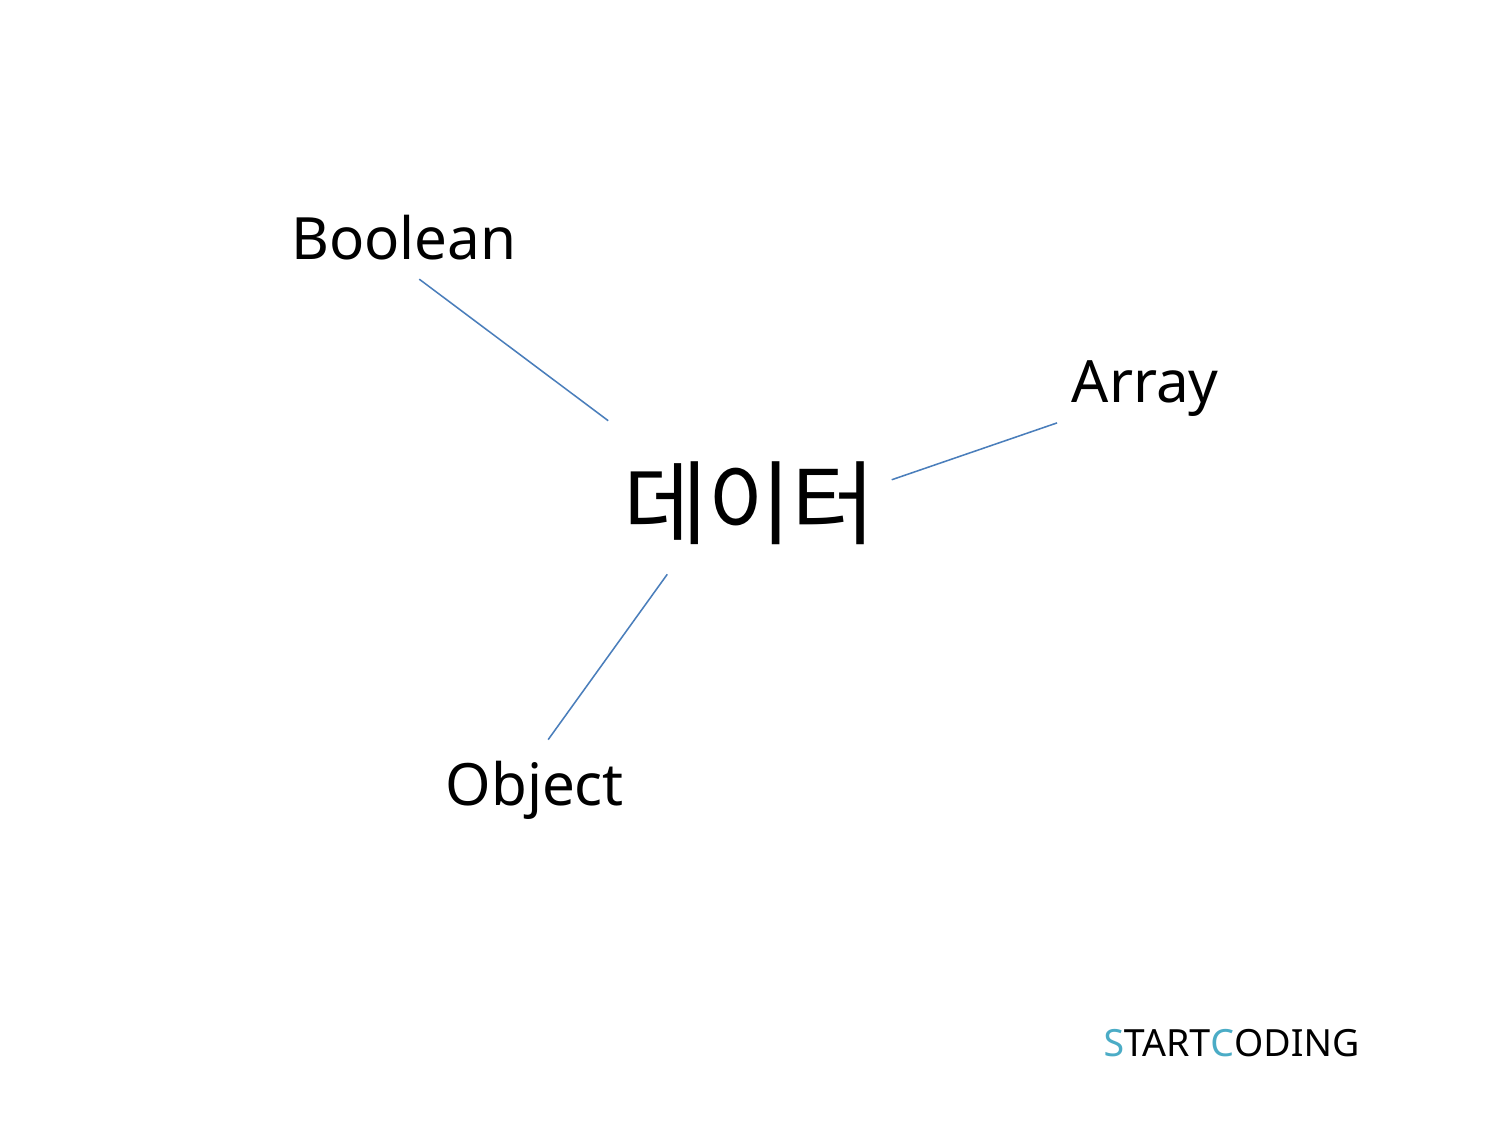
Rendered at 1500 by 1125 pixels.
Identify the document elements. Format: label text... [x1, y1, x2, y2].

title 데이터 [112, 380, 1388, 622]
text_box STARTCODING [1089, 1011, 1374, 1072]
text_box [418, 278, 609, 421]
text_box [547, 573, 668, 740]
text_box Object [431, 739, 786, 825]
text_box Boolean [276, 193, 632, 279]
text_box Array [1057, 337, 1365, 422]
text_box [891, 422, 1058, 480]
